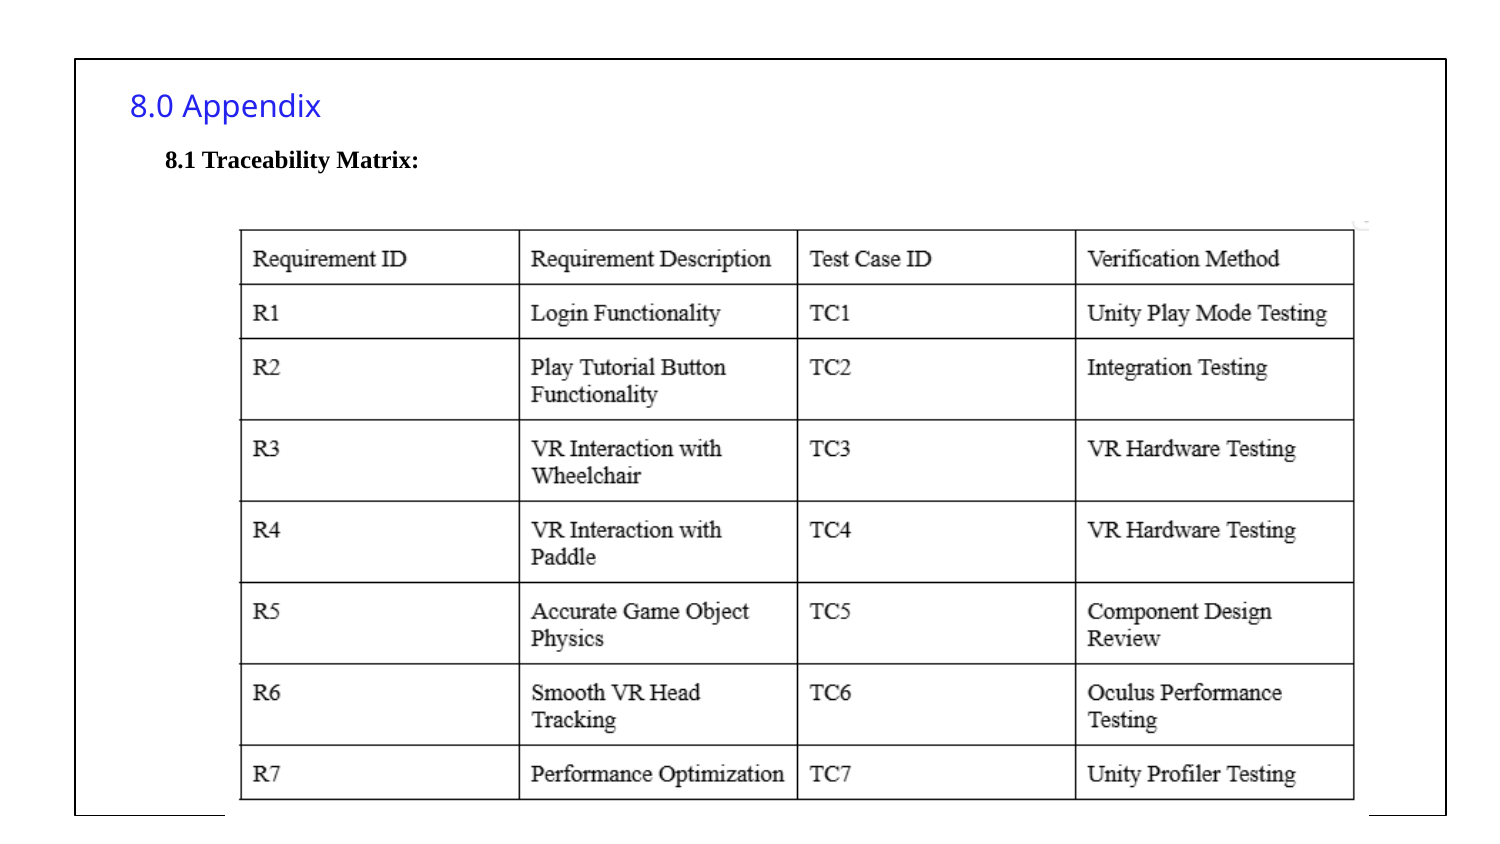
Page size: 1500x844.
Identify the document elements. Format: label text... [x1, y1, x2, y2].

text_box 8.1 Traceability Matrix: [75, 59, 1447, 816]
picture [225, 221, 1369, 816]
